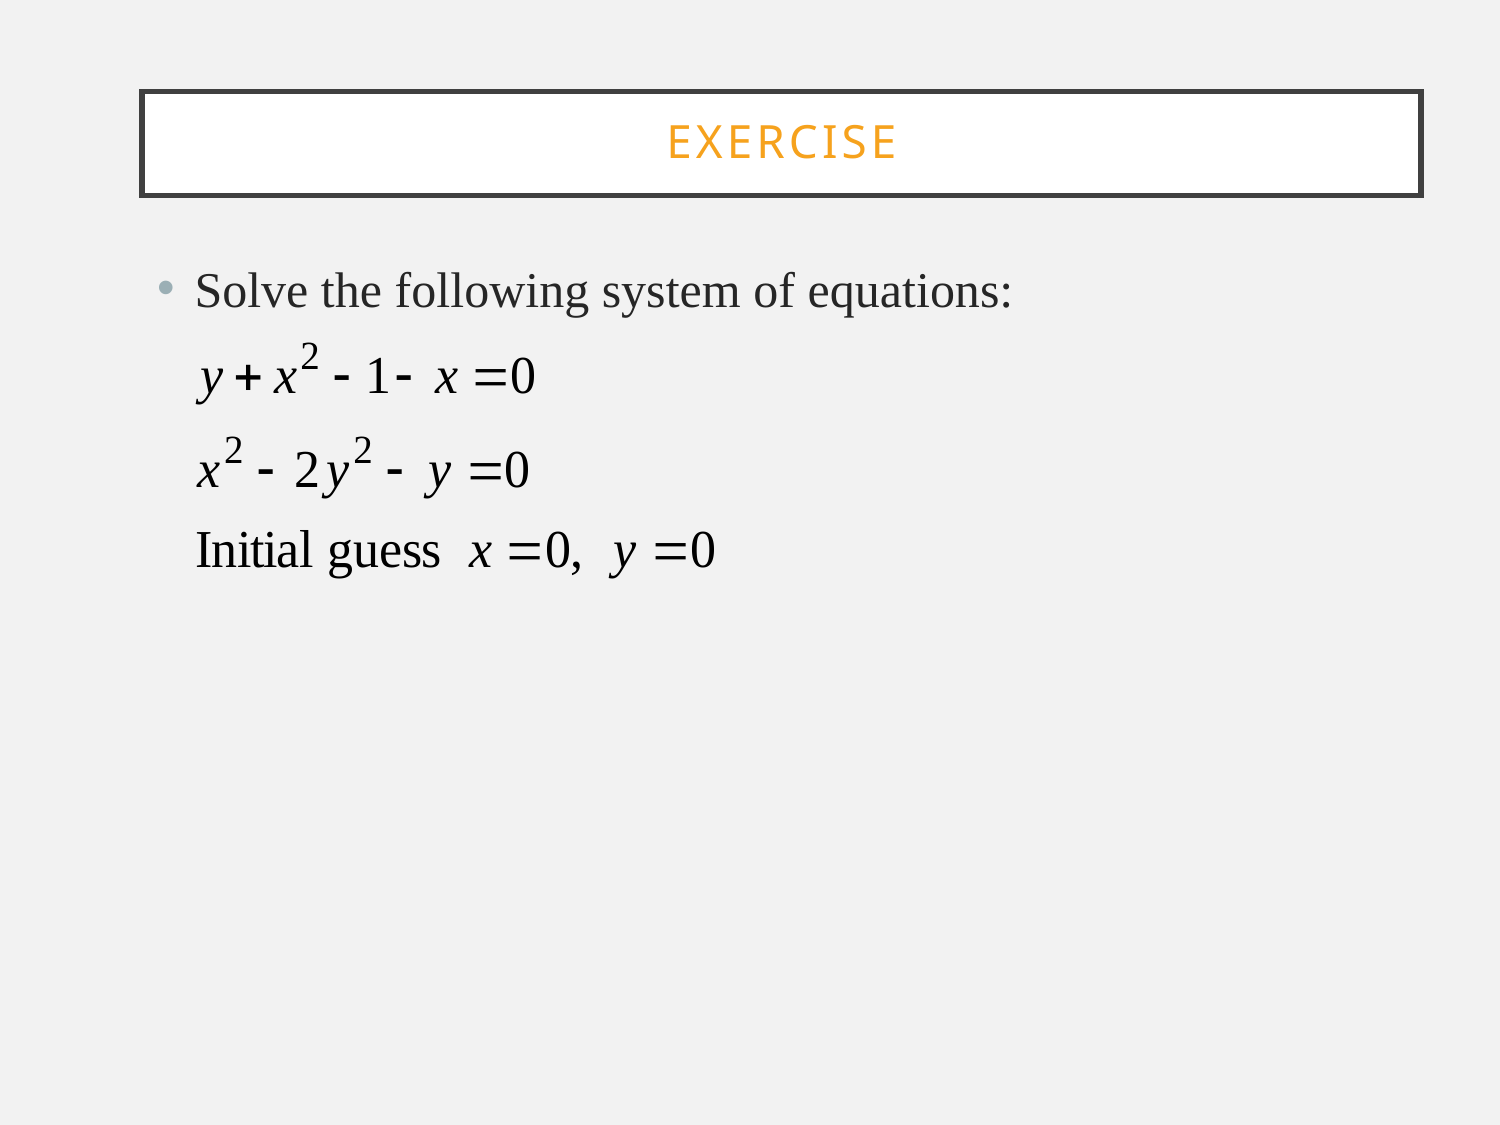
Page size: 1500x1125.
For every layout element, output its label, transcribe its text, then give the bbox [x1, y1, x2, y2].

title Exercise [139, 89, 1424, 198]
list Solve the following system of equations: [142, 249, 1386, 1077]
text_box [187, 327, 725, 590]
